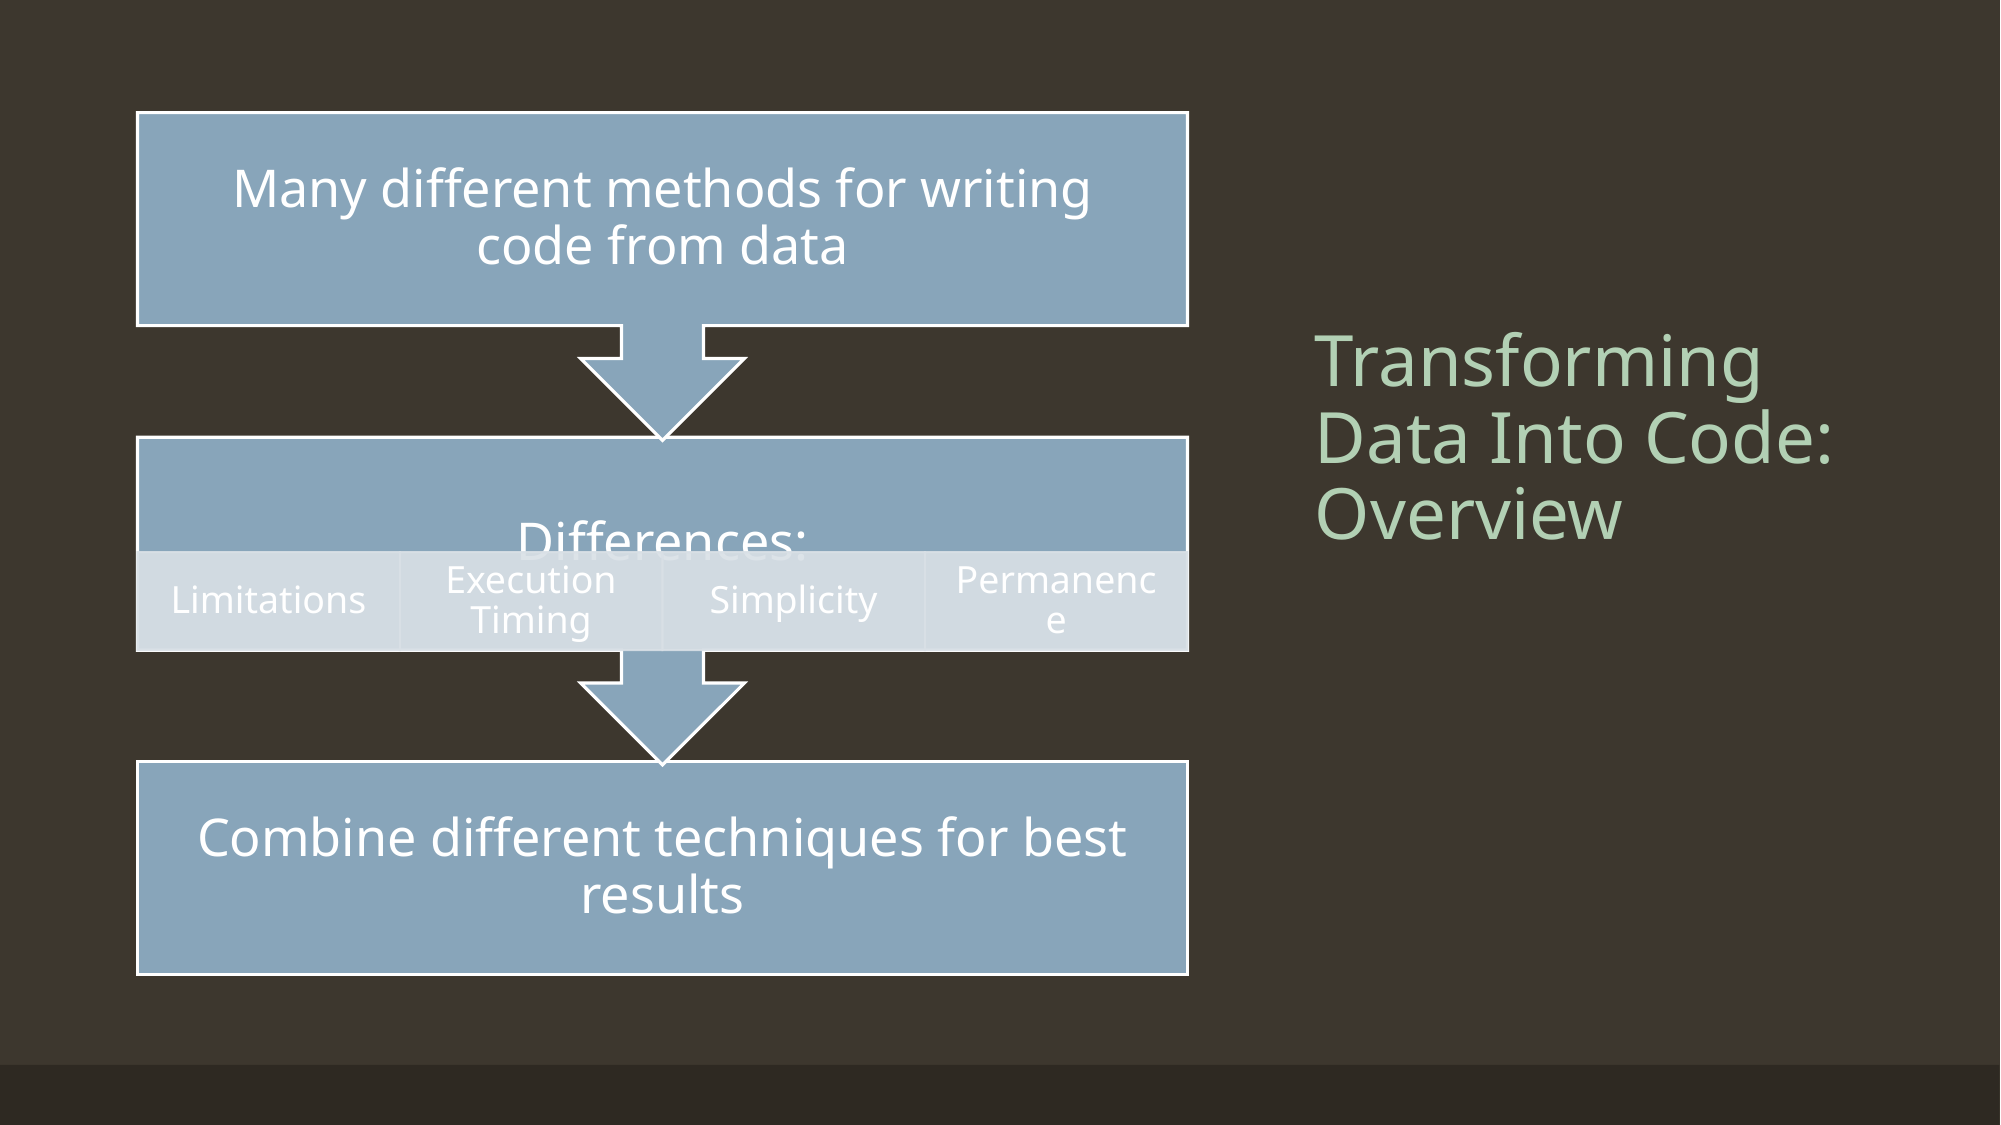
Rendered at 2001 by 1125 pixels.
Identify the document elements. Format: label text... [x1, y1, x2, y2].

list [137, 112, 1188, 975]
title Transforming Data Into Code: Overview [1299, 249, 1863, 563]
